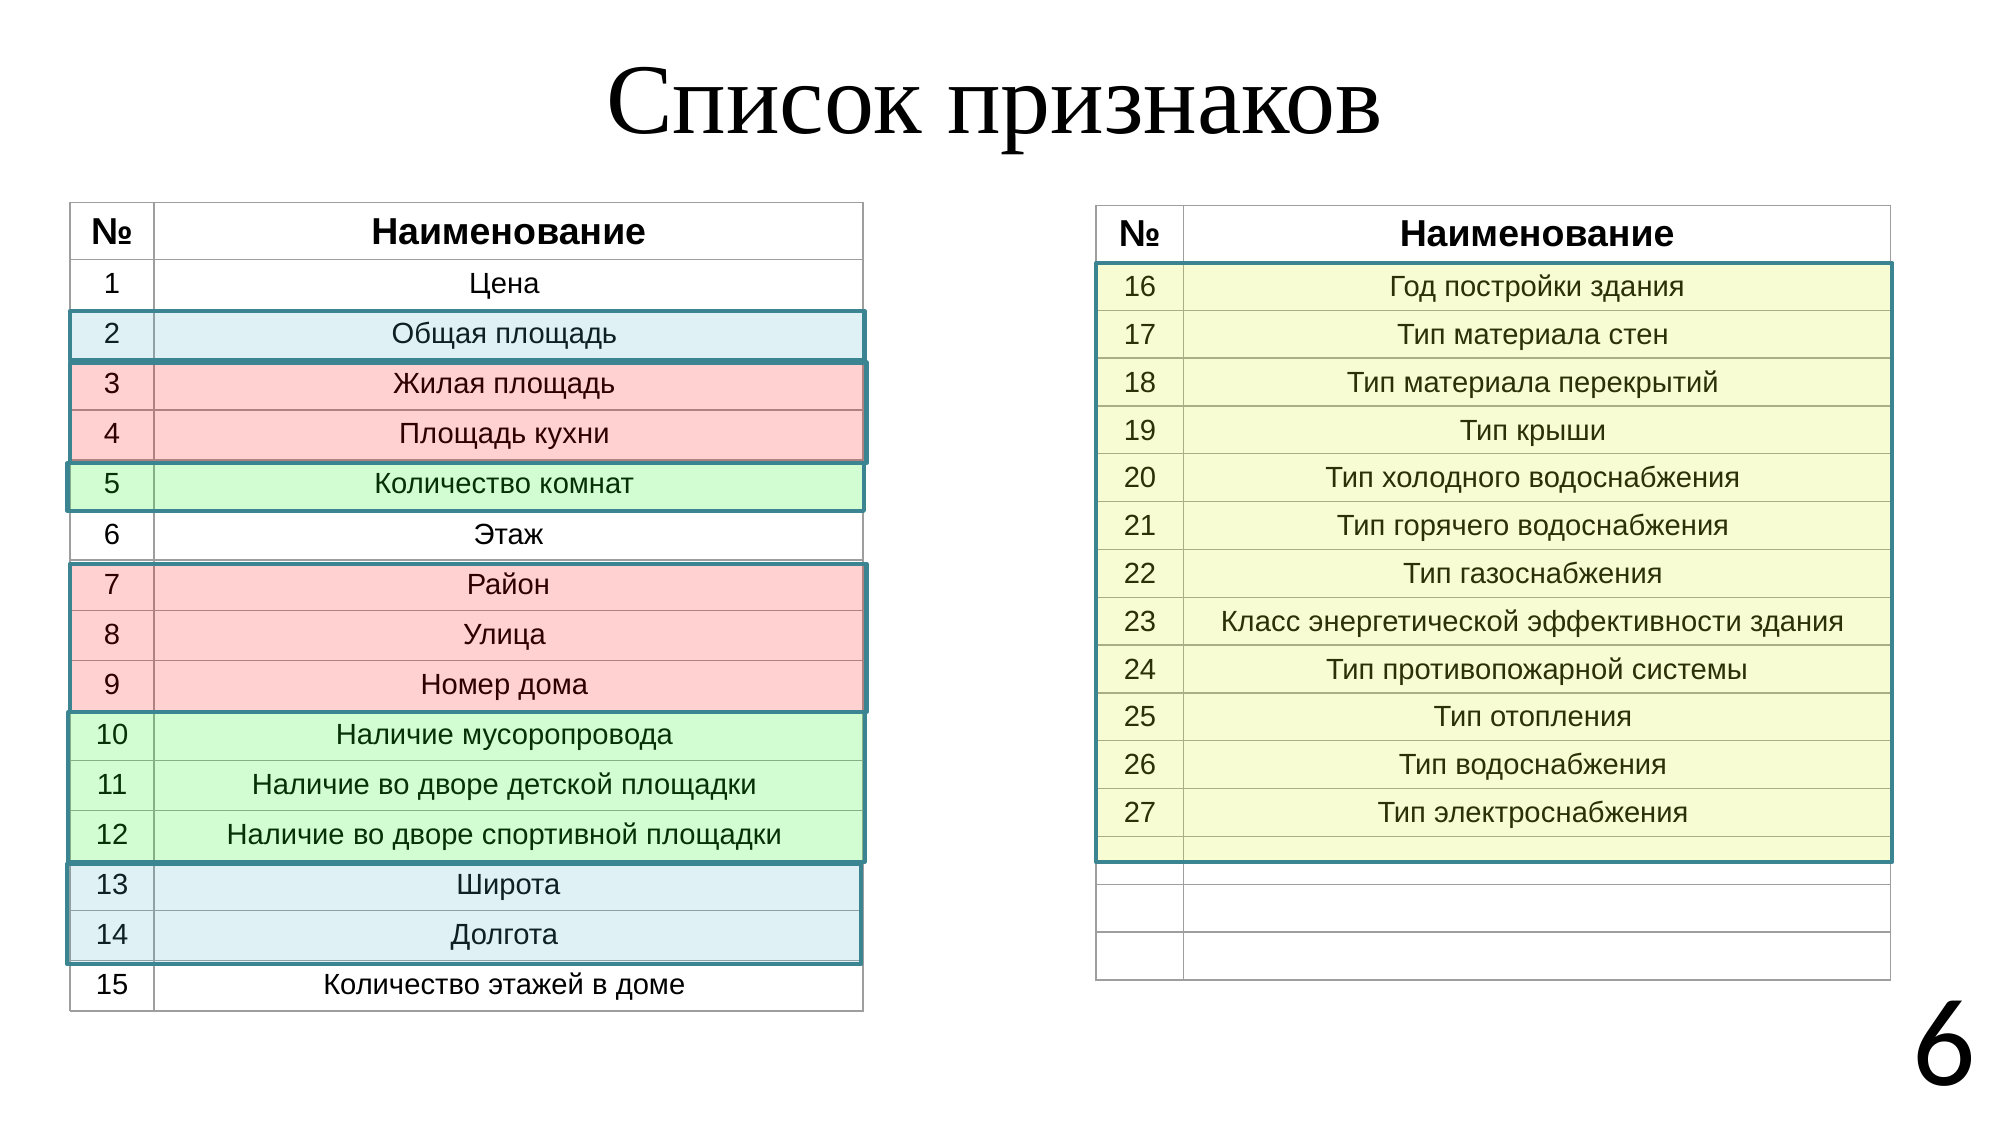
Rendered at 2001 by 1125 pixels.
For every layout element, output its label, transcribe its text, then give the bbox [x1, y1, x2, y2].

table_cell Этаж [155, 513, 862, 559]
table_header № [71, 203, 153, 259]
table_cell [1097, 933, 1183, 979]
text_box [1094, 261, 1894, 864]
table_cell 1 [71, 260, 153, 309]
text_box [68, 360, 869, 465]
table_cell [1184, 885, 1890, 931]
table_header Наименование [155, 203, 862, 259]
table_cell [1097, 864, 1183, 884]
table_cell [1184, 933, 1890, 979]
text_box [65, 461, 866, 513]
text_box Список признаков [110, 1, 1879, 206]
table_cell Цена [155, 260, 862, 309]
table_cell [1097, 885, 1183, 931]
text_box [65, 862, 863, 966]
table_cell [1184, 864, 1890, 884]
text_box [68, 562, 869, 714]
text_box [66, 710, 867, 864]
table_cell 15 [71, 966, 153, 1010]
slide_number 6 [1510, 889, 1991, 1119]
table_cell 6 [71, 513, 153, 559]
table_header № [1097, 206, 1183, 261]
text_box [68, 309, 867, 362]
table_cell Количество этажей в доме [155, 966, 862, 1010]
table_header Наименование [1184, 206, 1890, 261]
